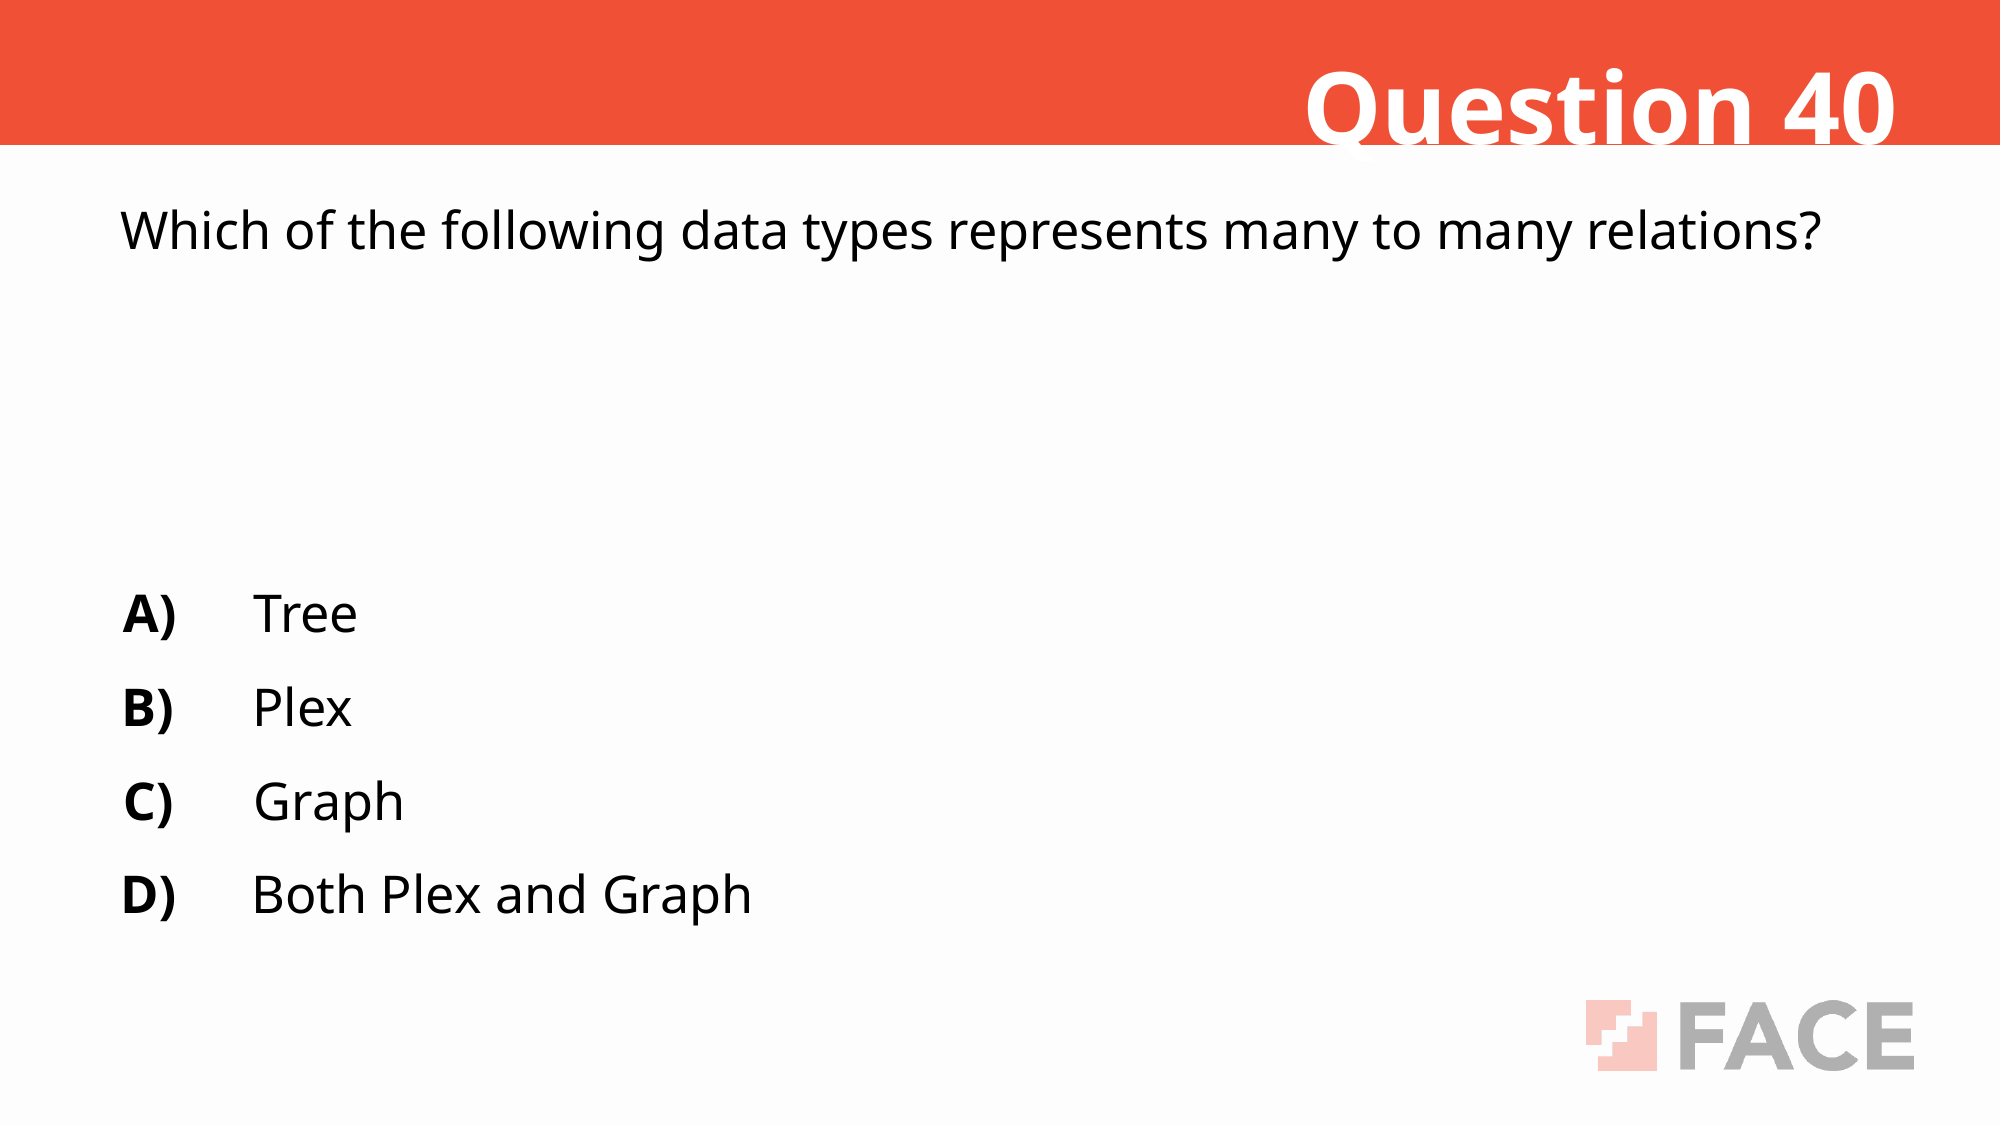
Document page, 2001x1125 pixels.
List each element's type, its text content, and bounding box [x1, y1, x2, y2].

text_box A) [107, 541, 223, 651]
text_box C) [107, 730, 223, 839]
text_box Question 40 [638, 37, 1914, 173]
text_box B) [106, 635, 221, 745]
picture [1586, 1000, 1914, 1072]
text_box D) [105, 822, 220, 932]
text_box Both Plex and Graph [236, 822, 1893, 932]
text_box Graph [238, 730, 1896, 839]
text_box Which of the following data types represents many to many relations? [105, 189, 1895, 267]
text_box Tree [238, 541, 1896, 651]
text_box Plex [237, 635, 1894, 745]
text_box [0, 0, 2000, 147]
